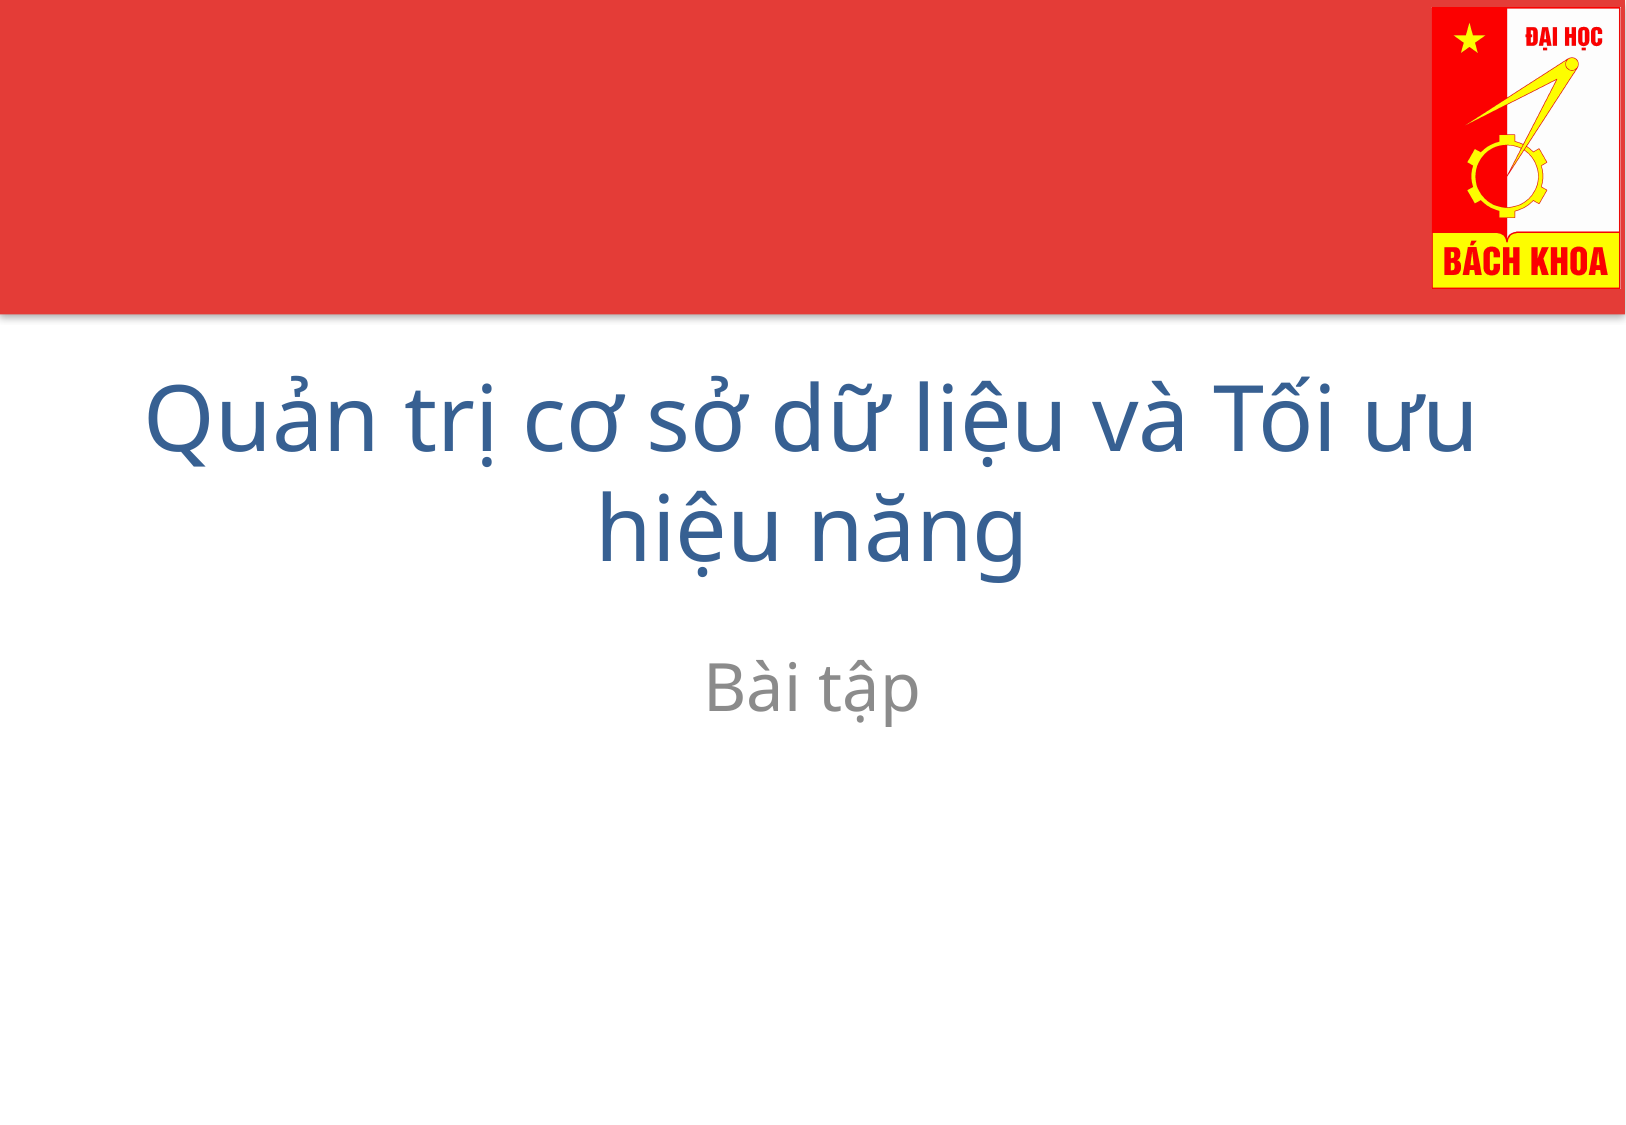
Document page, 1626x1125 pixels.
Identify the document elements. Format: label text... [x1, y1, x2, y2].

picture [1431, 7, 1621, 289]
subtitle Bài tập [243, 637, 1382, 925]
title Quản trị cơ sở dữ liệu và Tối ưu hiệu năng [121, 349, 1504, 591]
